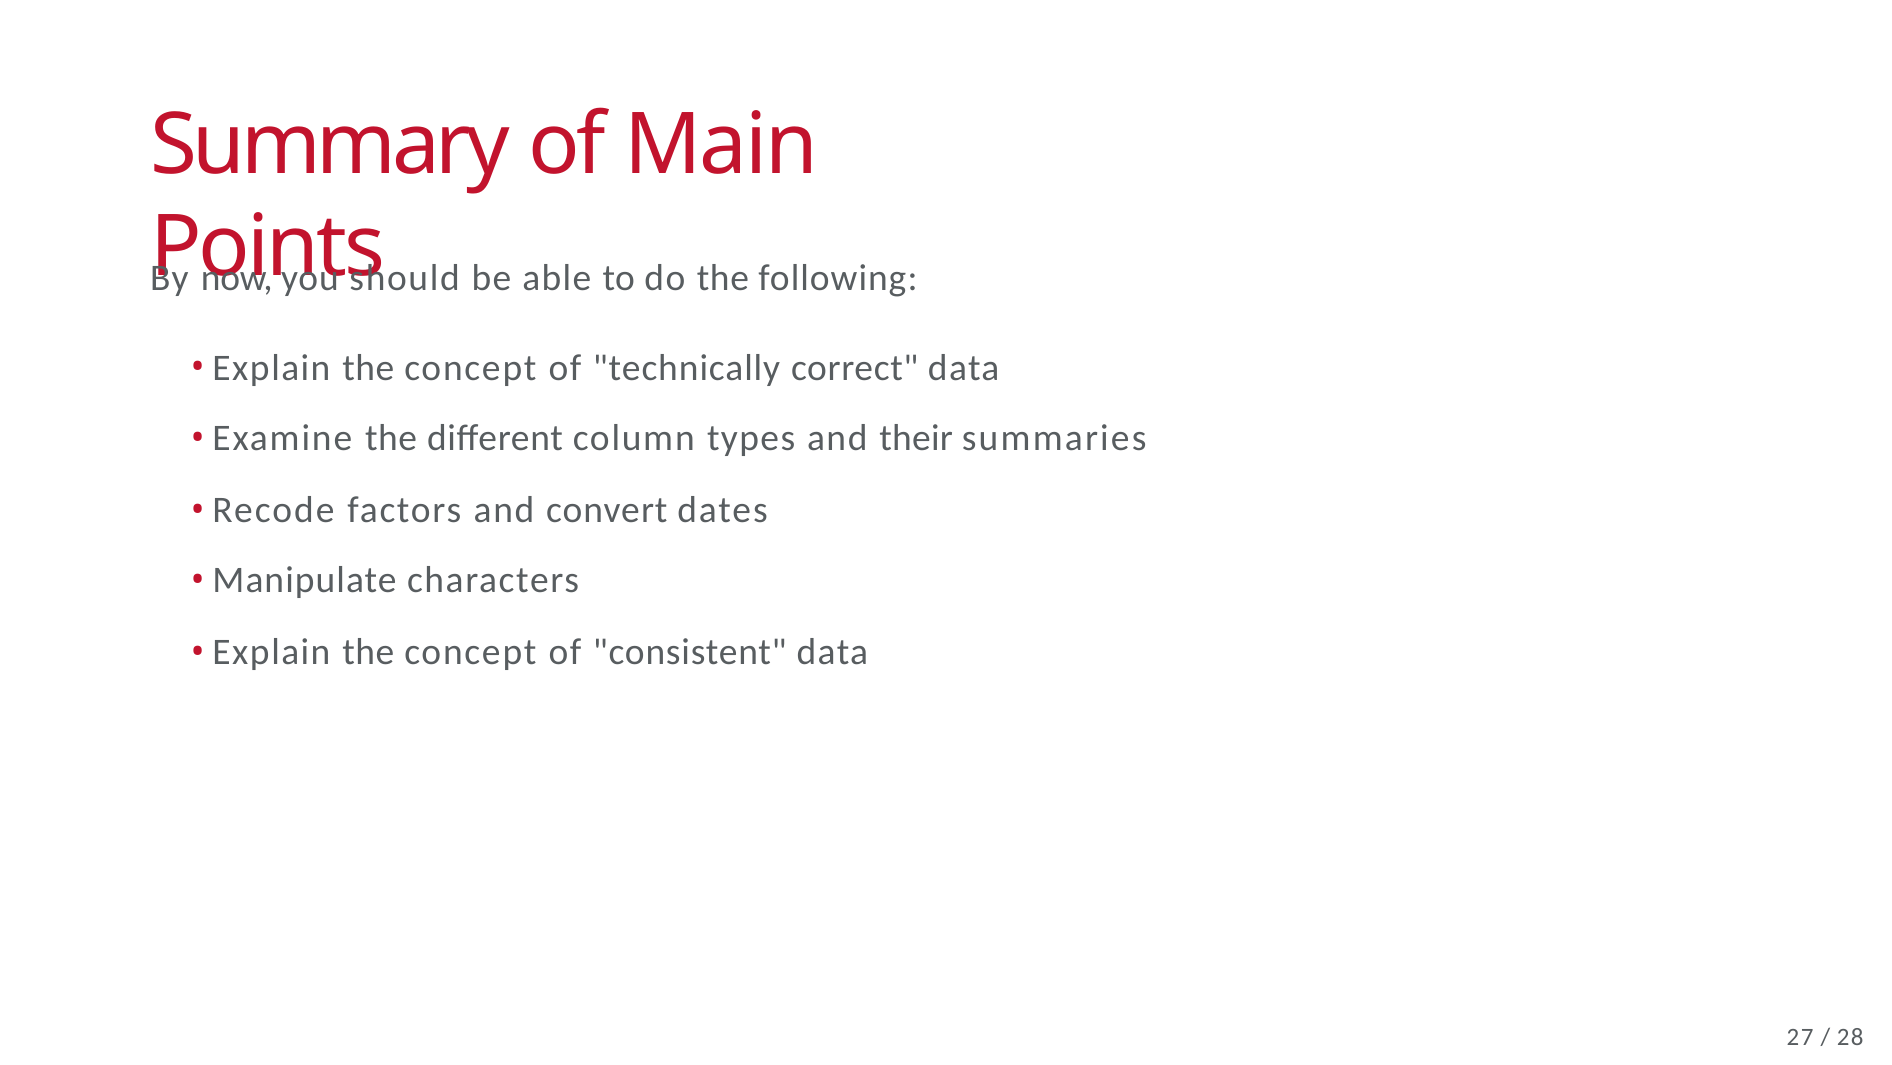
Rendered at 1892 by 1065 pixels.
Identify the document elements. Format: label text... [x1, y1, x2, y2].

text_box By now, you should be able to do the following: Explain the concept of "technically correct" data Examine the different column types and their summaries Recode factors and convert dates Manipulate characters Explain the concept of "consistent" data [147, 251, 1156, 673]
title Summary of Main Points [147, 85, 985, 251]
slide_number 27 / 28 [1780, 1020, 1868, 1065]
